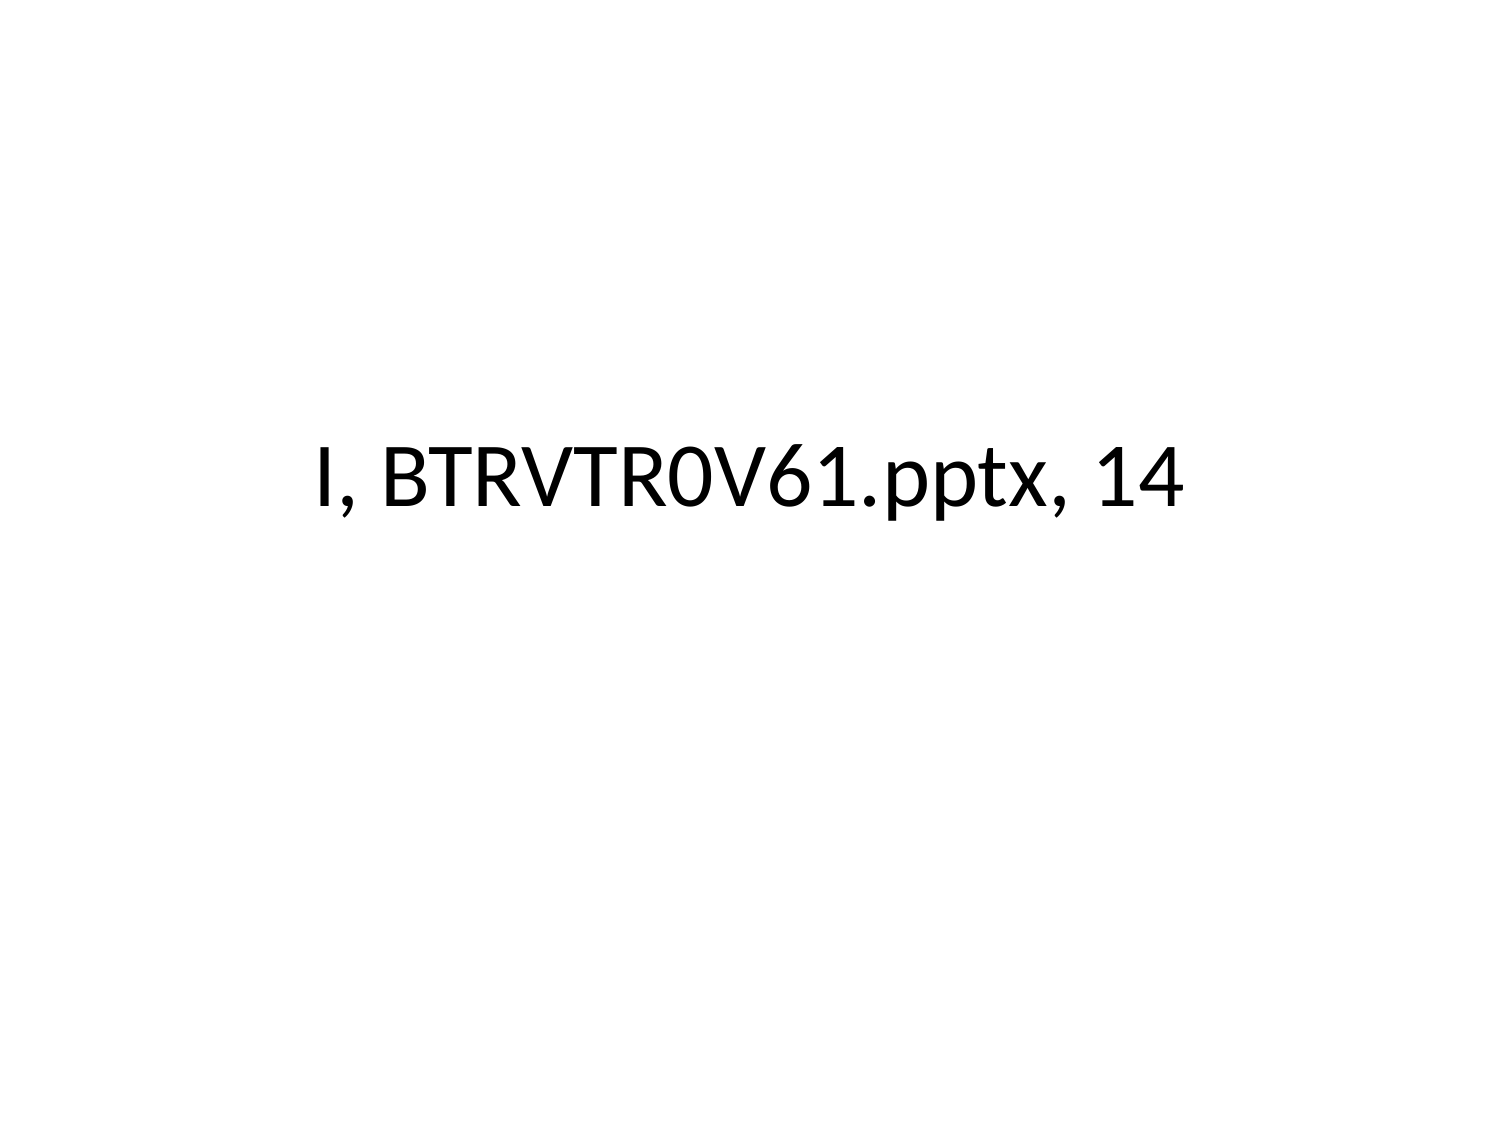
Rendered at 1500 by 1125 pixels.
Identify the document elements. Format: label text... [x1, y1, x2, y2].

title I, BTRVTR0V61.pptx, 14 [112, 349, 1388, 591]
